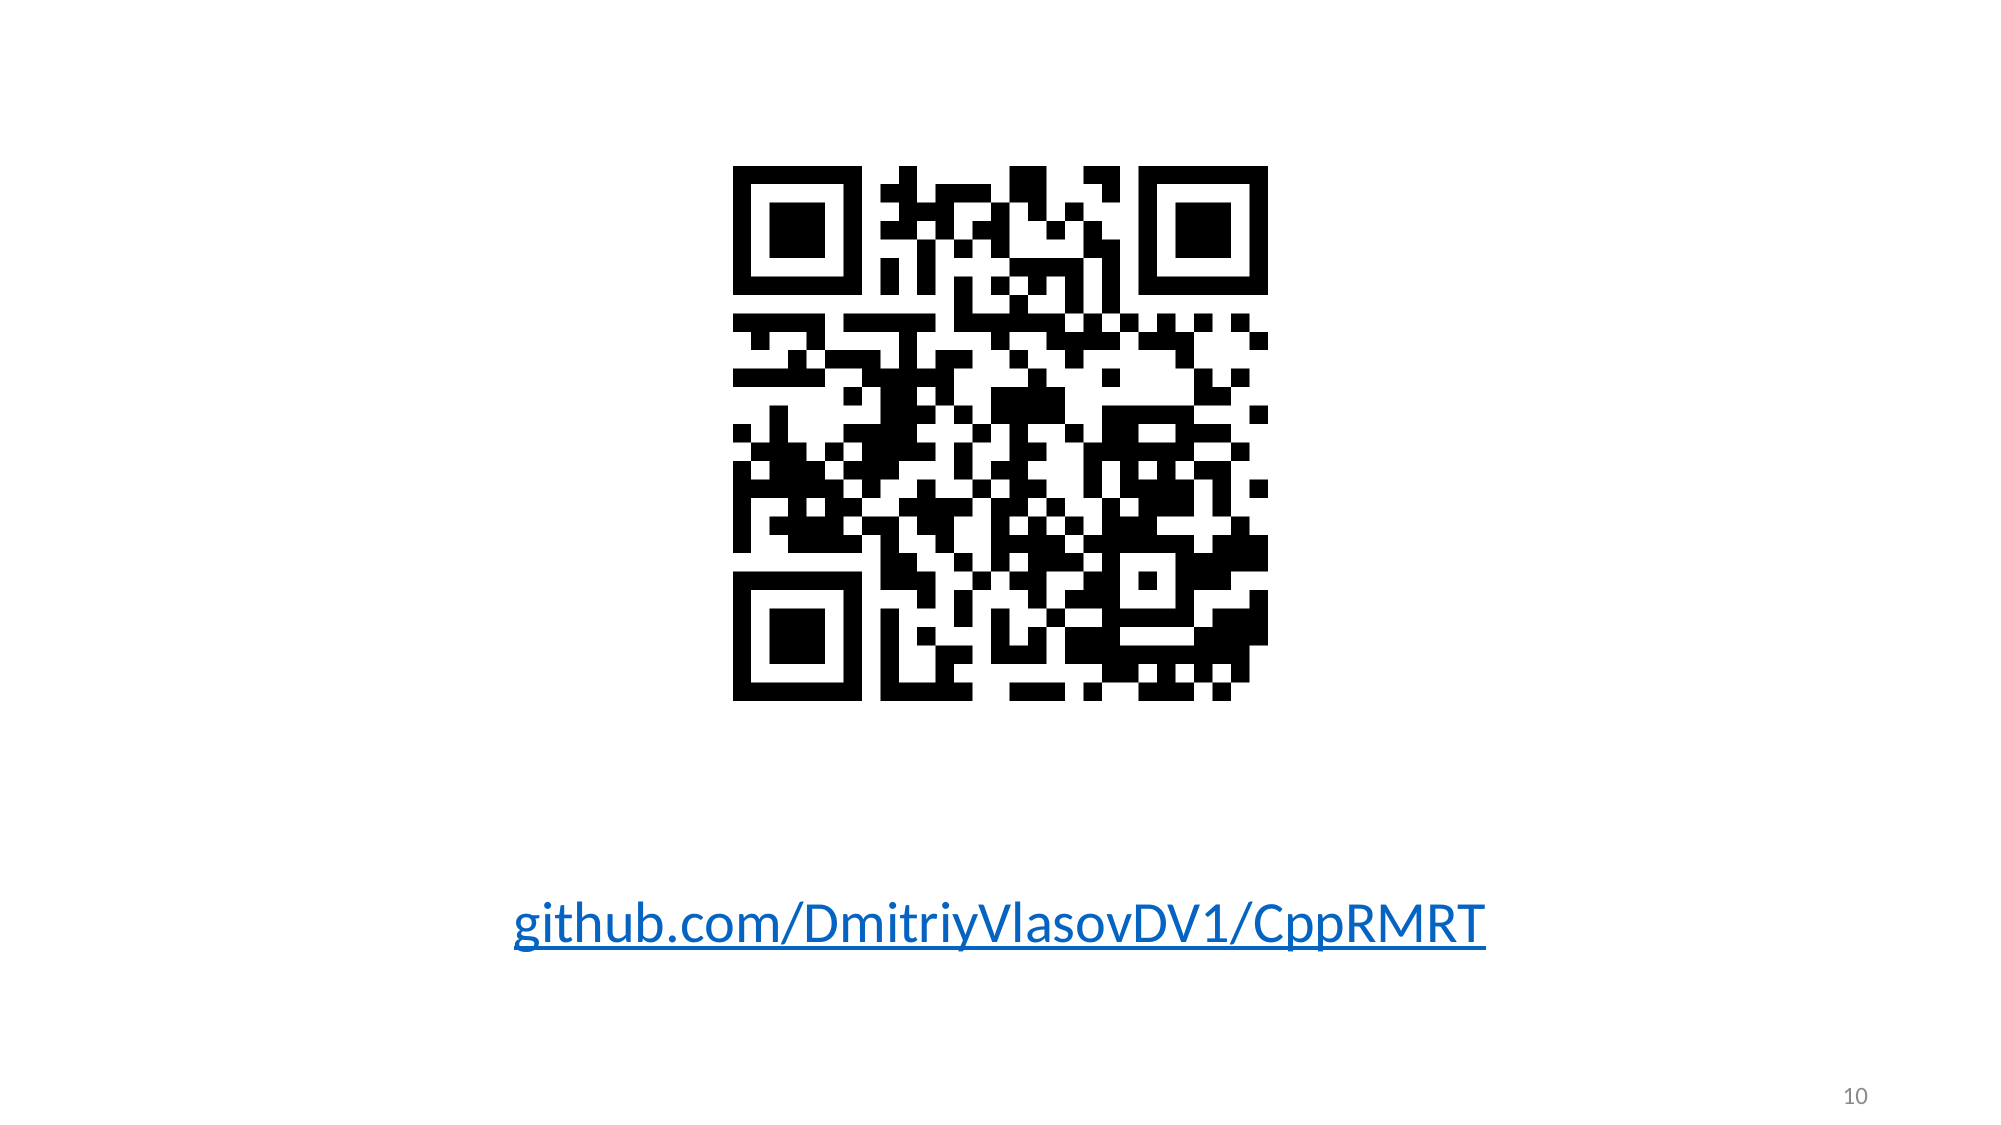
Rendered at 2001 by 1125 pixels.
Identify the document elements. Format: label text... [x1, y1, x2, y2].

list github.com/DmitriyVlasovDV1/CppRMRT [137, 884, 1863, 978]
picture [714, 147, 1286, 719]
slide_number 10 [1433, 1065, 1884, 1125]
